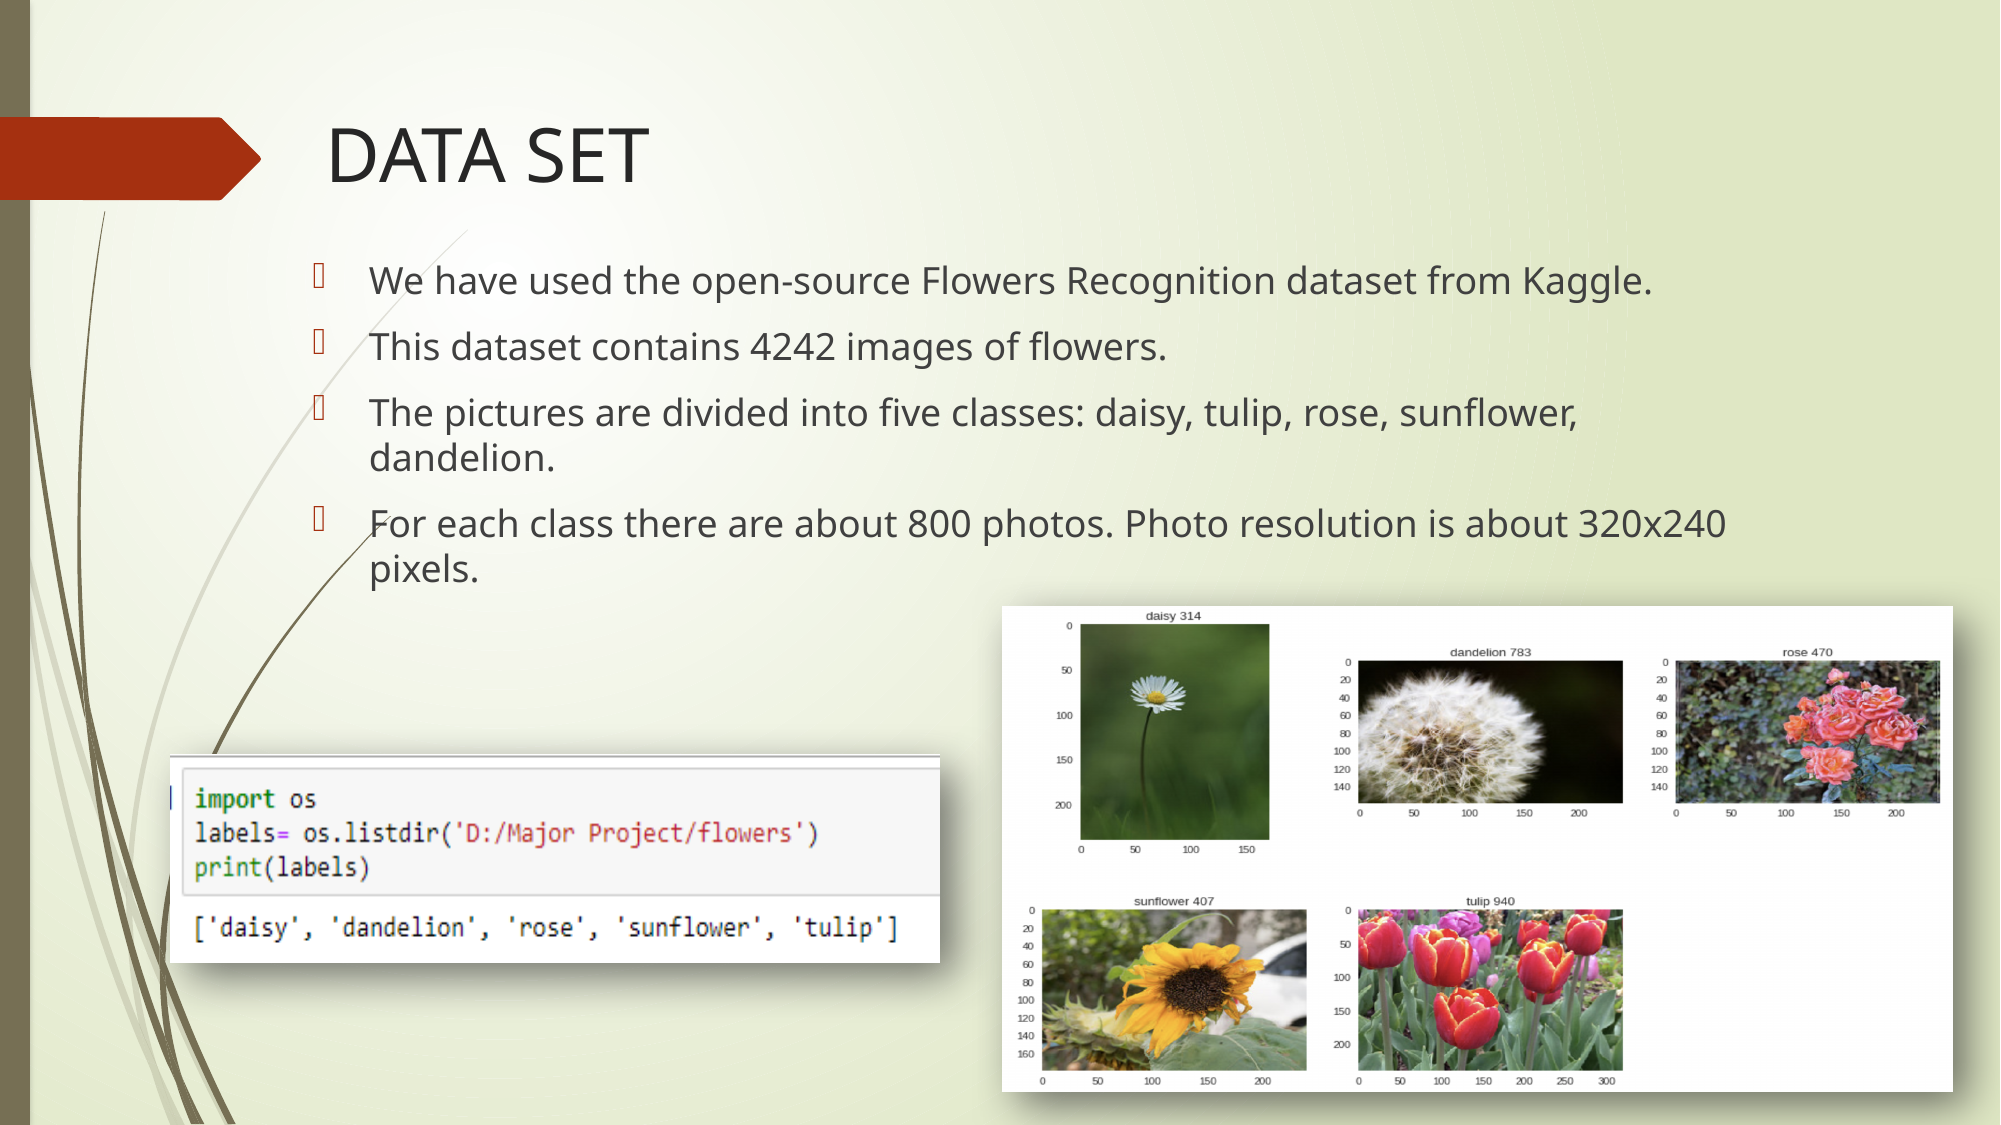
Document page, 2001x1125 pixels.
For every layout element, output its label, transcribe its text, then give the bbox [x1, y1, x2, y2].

picture [1001, 605, 1953, 1092]
picture [170, 753, 940, 963]
title DATA SET [310, 100, 1773, 311]
list We have used the open-source Flowers Recognition dataset from Kaggle. This dataset contains 4242 images of flowers. The pictures are divided into five classes: daisy, tulip, rose, sunflower, dandelion. For each class there are about 800 photos. Photo resolution is about 320x240 pixels. [297, 249, 1761, 755]
